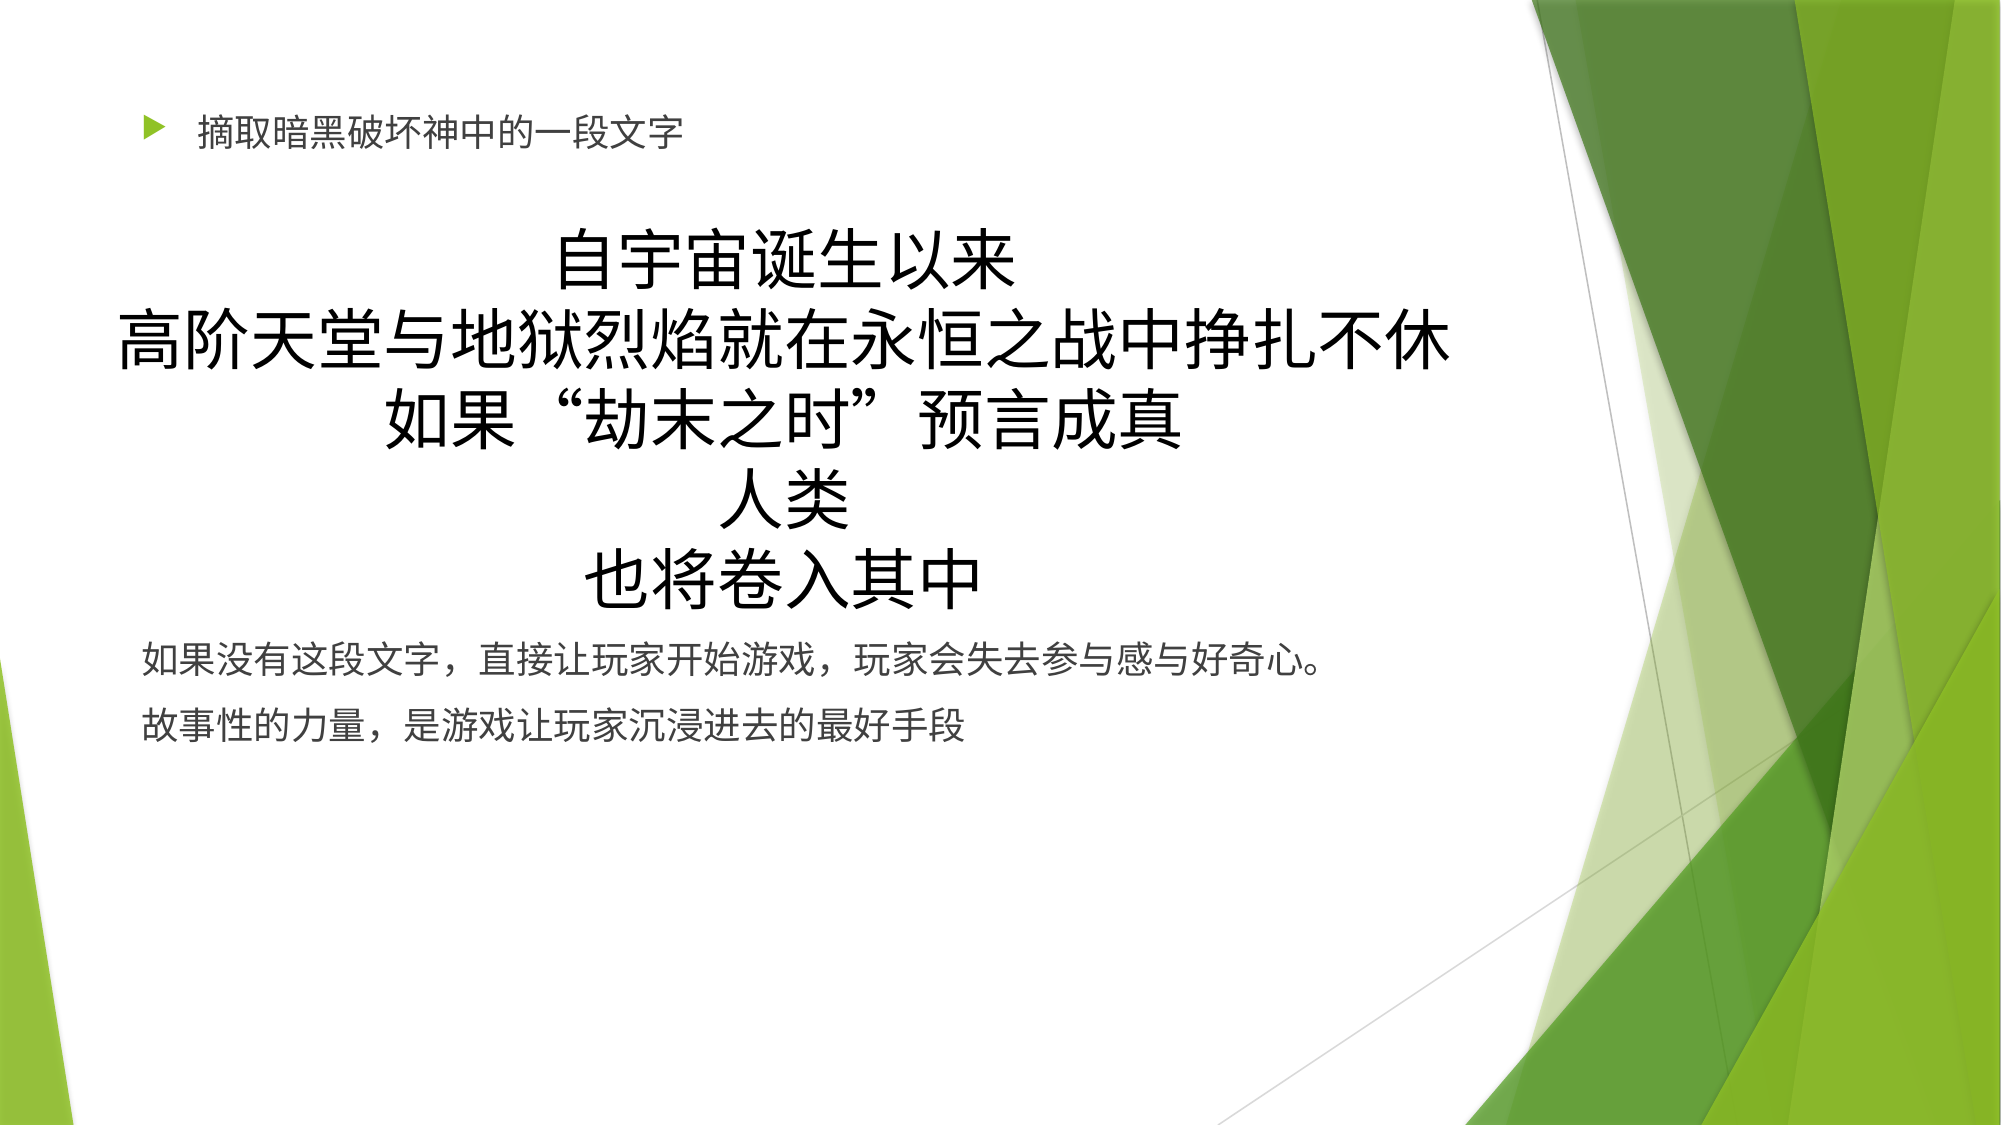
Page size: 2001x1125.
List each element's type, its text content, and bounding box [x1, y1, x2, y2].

text_box 自宇宙诞生以来 高阶天堂与地狱烈焰就在永恒之战中挣扎不休 如果“劫末之时”预言成真 人类 也将卷入其中 [101, 210, 1467, 706]
list 摘取暗黑破坏神中的一段文字 如果没有这段文字，直接让玩家开始游戏，玩家会失去参与感与好奇心。 故事性的力量，是游戏让玩家沉浸进去的最好手段 [126, 101, 1537, 1031]
